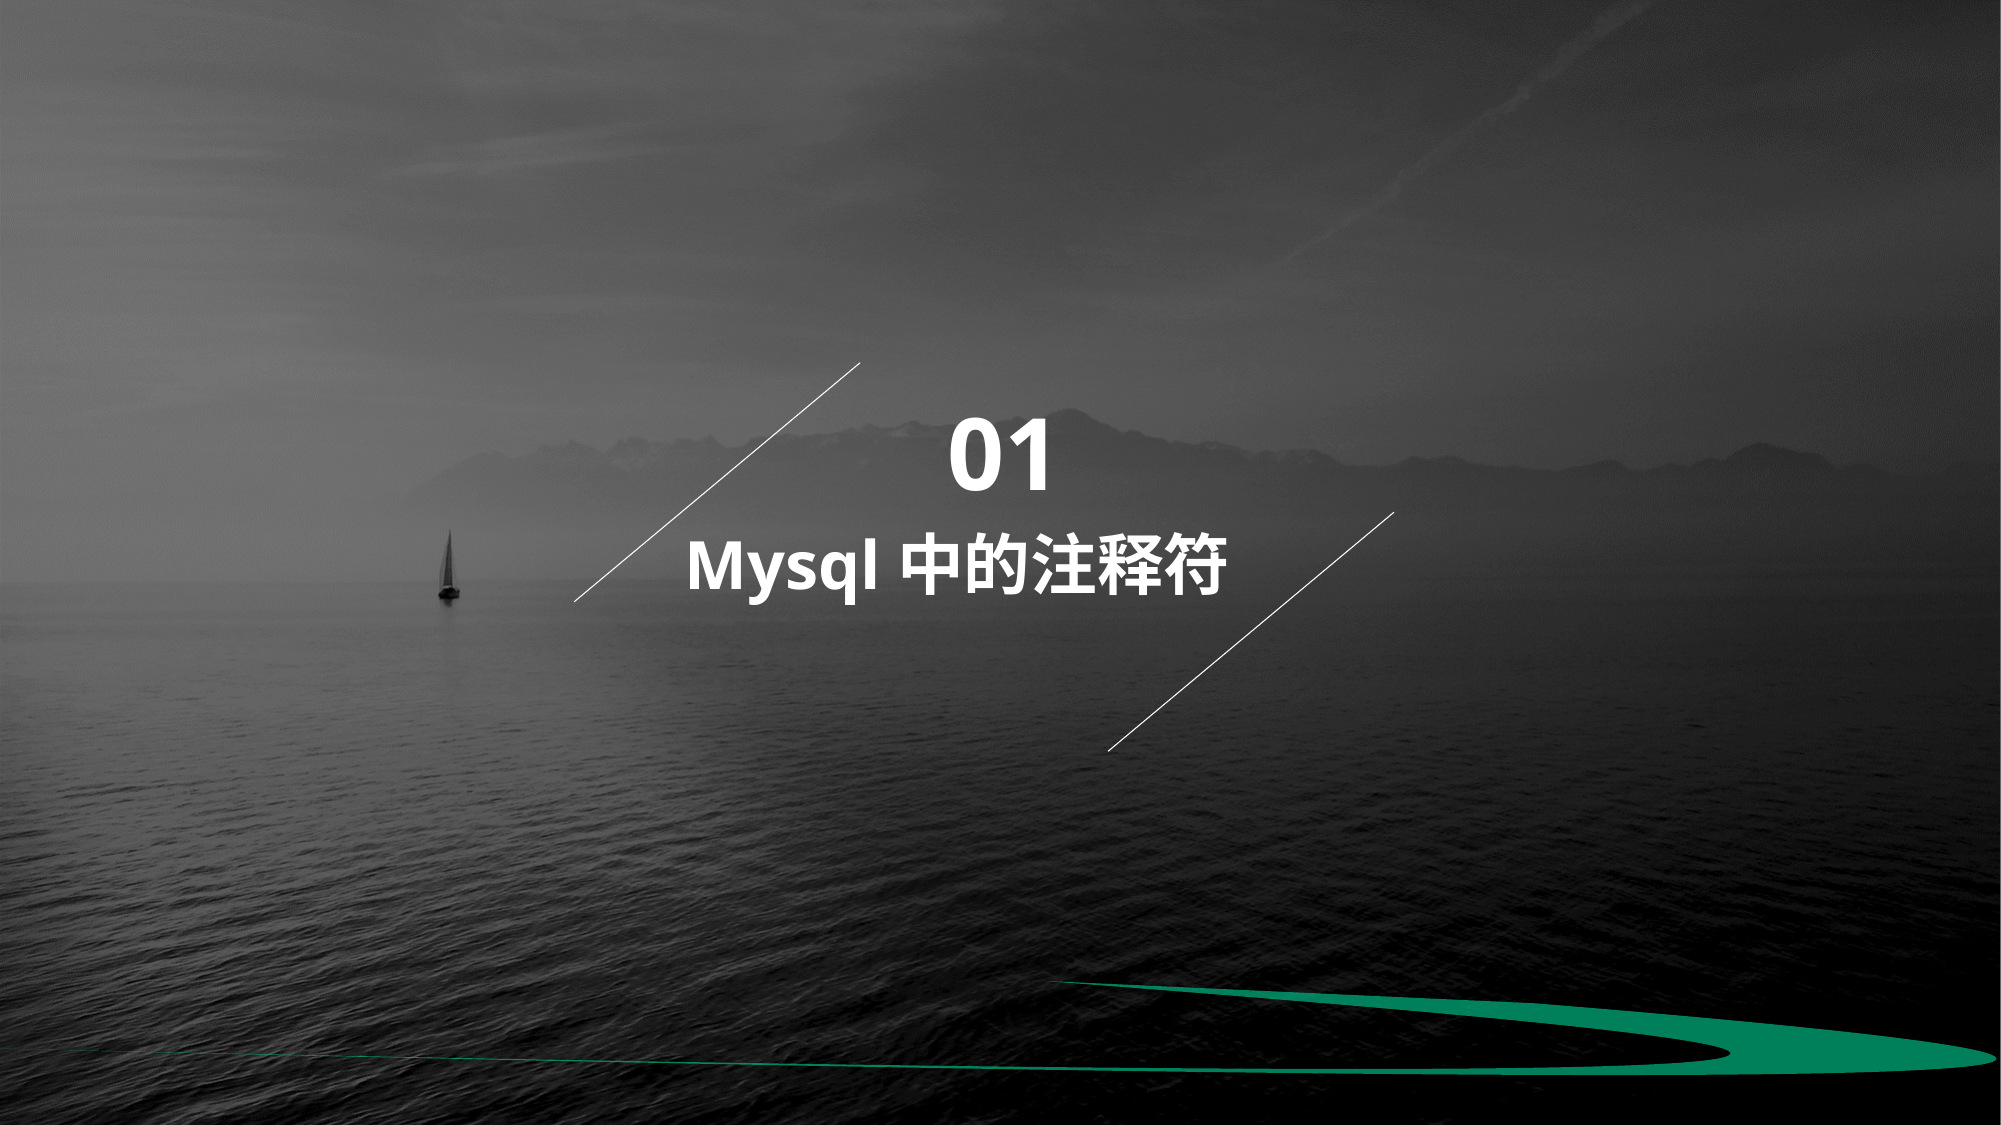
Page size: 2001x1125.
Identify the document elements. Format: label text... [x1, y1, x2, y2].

title Mysql中的注释符 [640, 505, 1275, 620]
picture [0, 0, 2001, 1125]
text_box 01 [932, 382, 1108, 505]
